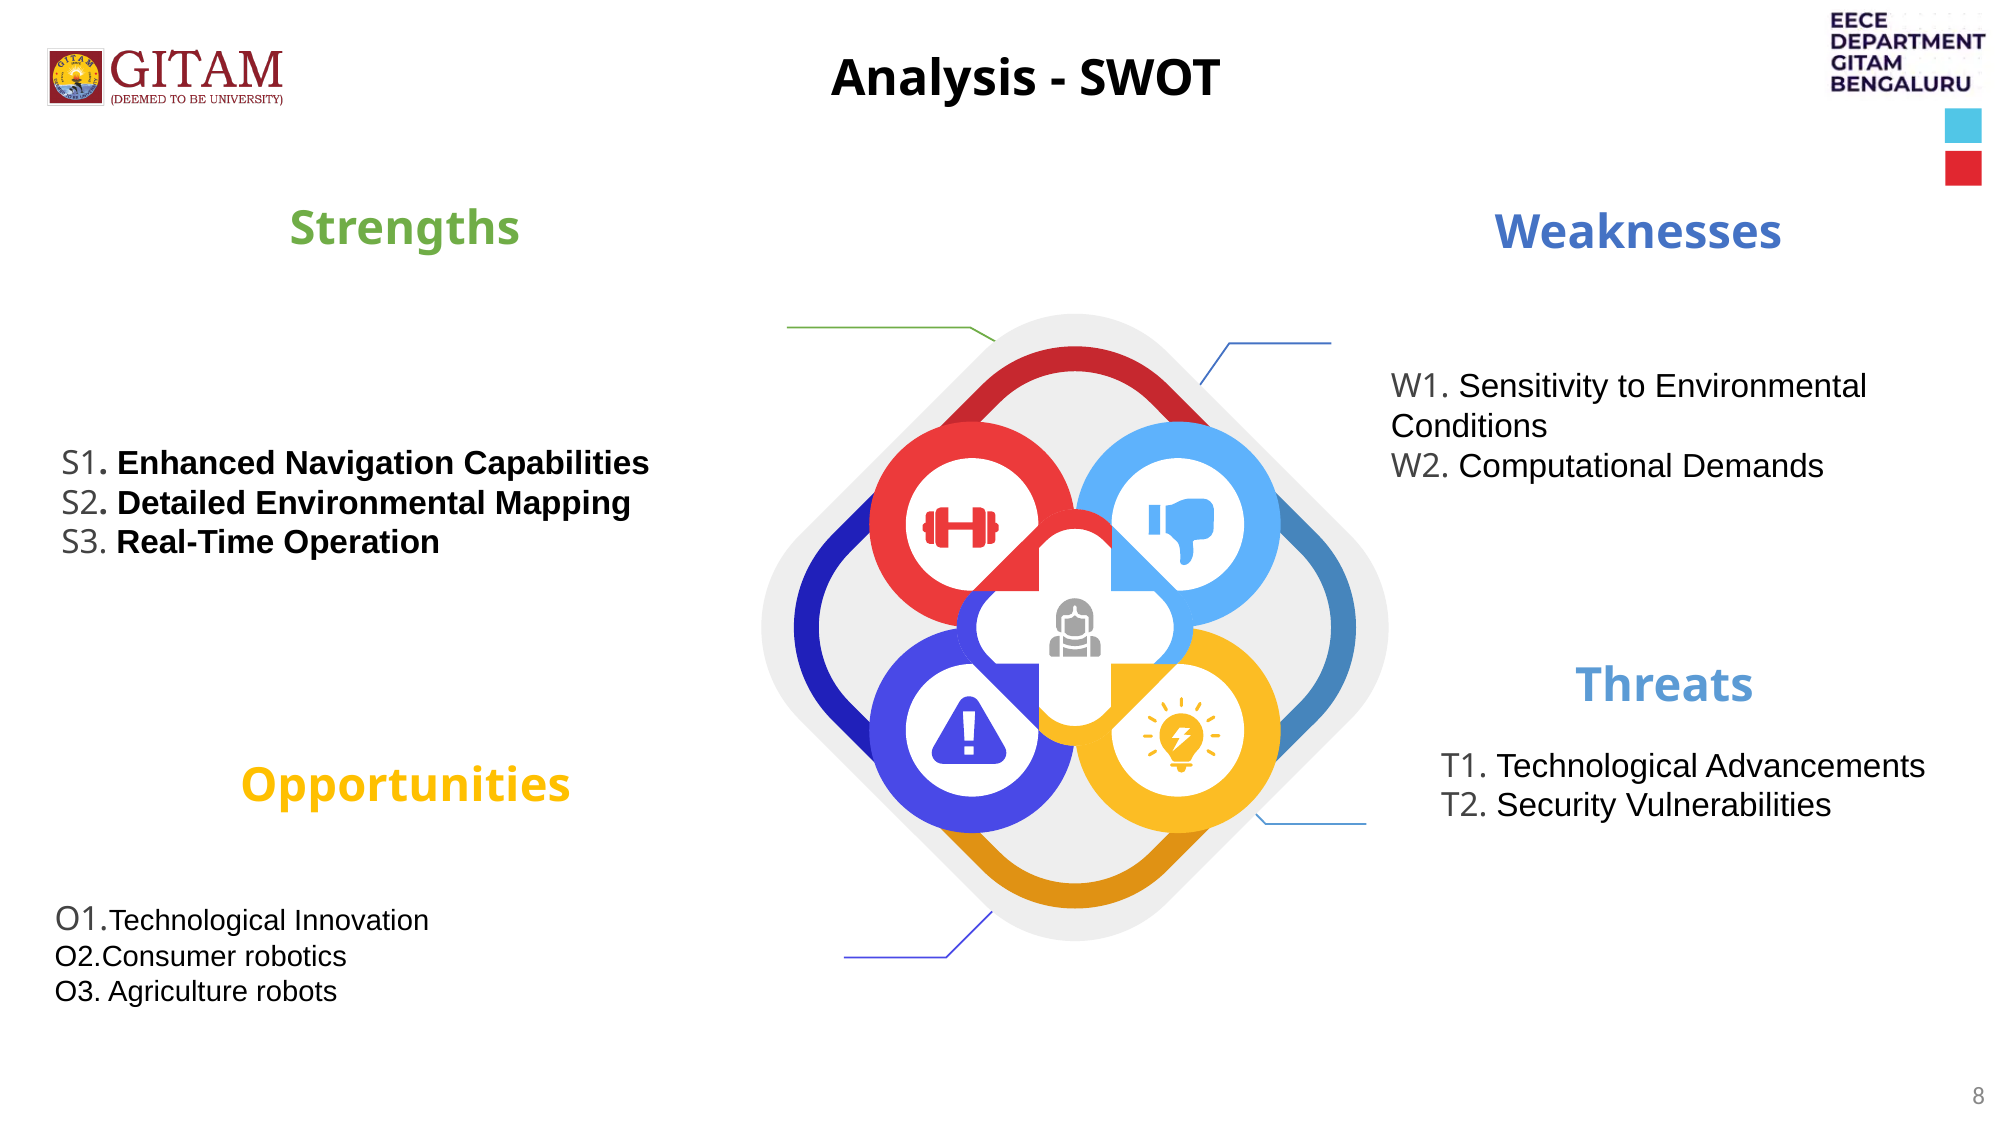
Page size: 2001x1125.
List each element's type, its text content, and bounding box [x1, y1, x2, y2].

picture [43, 42, 163, 112]
text_box Analysis - SWOT [163, 38, 1889, 119]
slide_number 8 [1550, 1065, 2000, 1125]
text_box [34, 178, 1129, 676]
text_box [1406, 635, 1966, 936]
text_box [748, 313, 1402, 942]
picture [1824, 1, 2000, 101]
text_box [1134, 162, 2000, 617]
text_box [34, 735, 1041, 1085]
